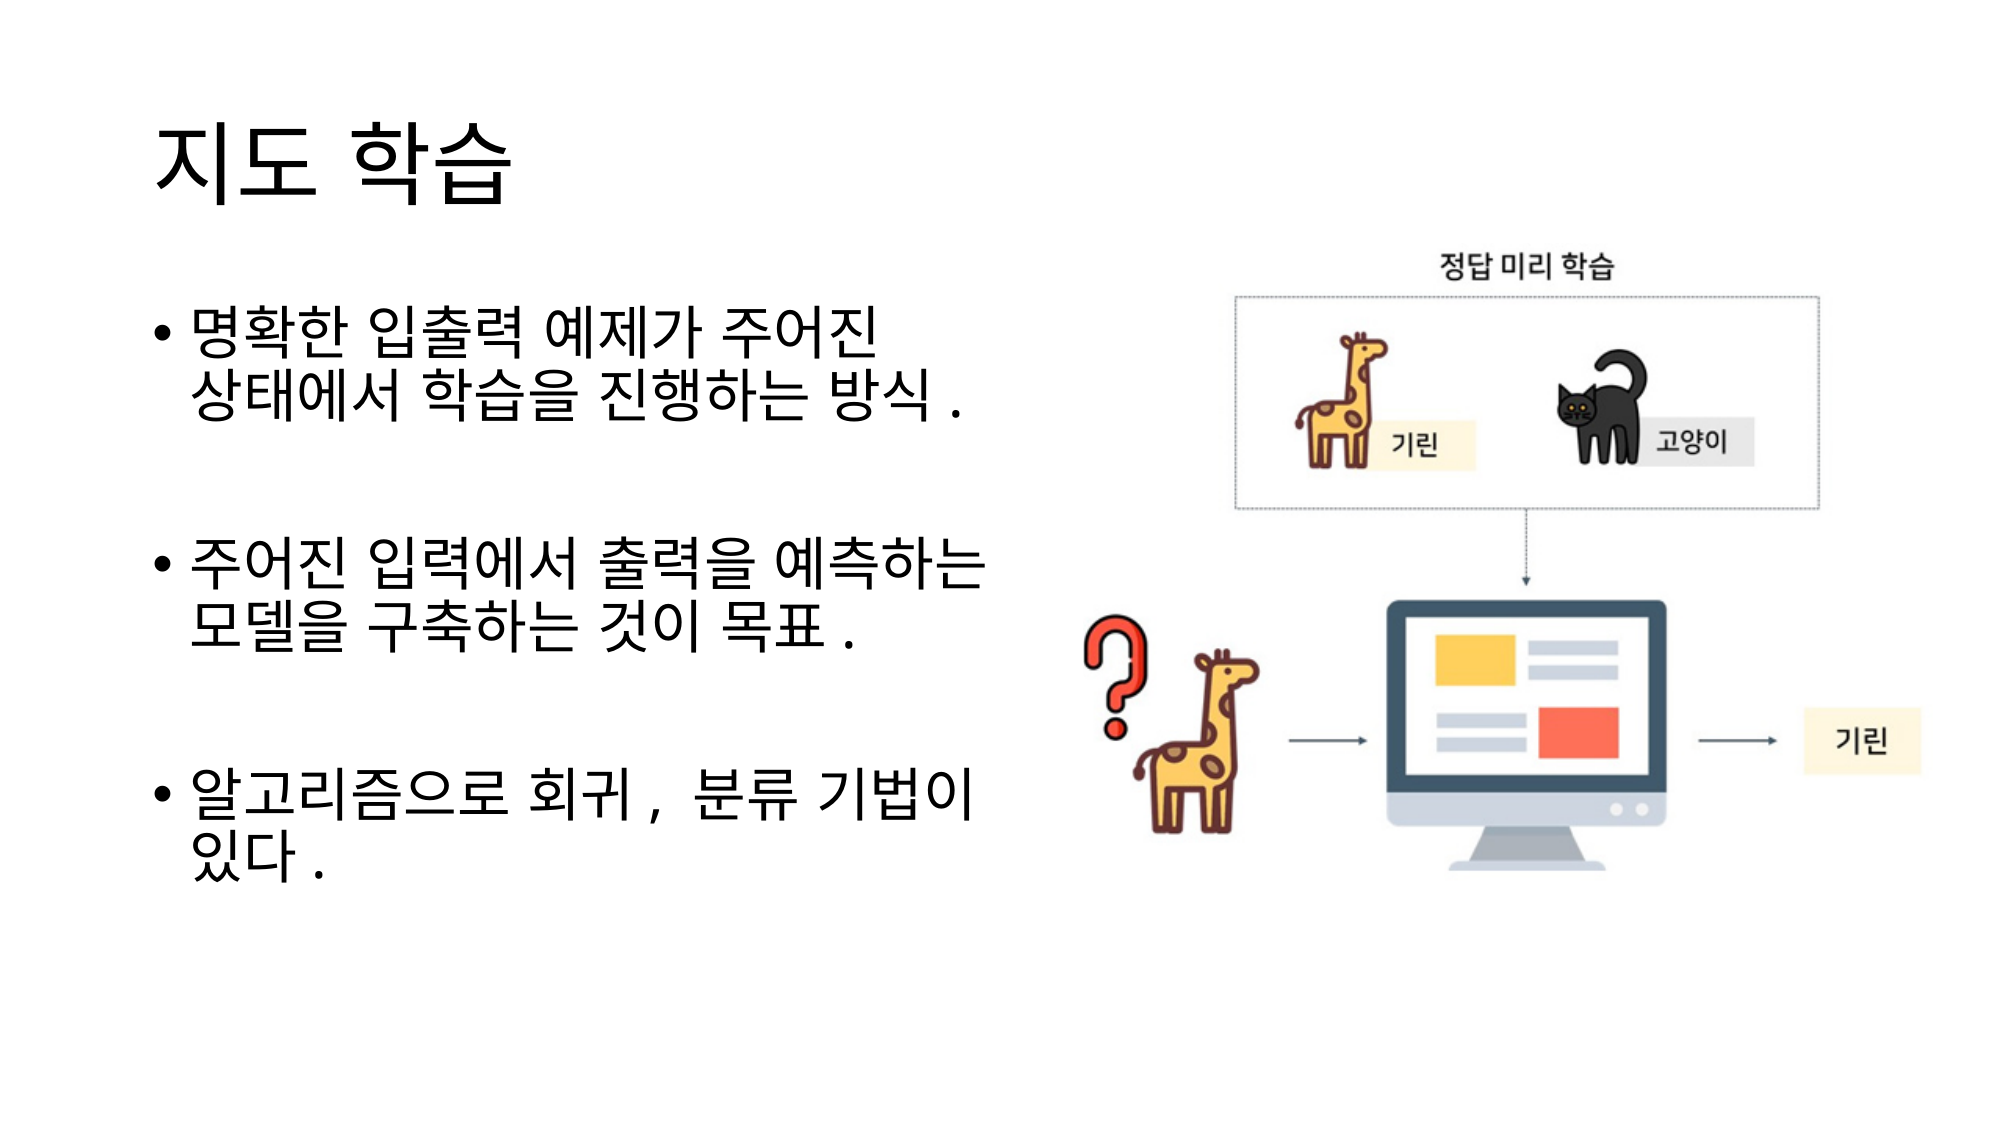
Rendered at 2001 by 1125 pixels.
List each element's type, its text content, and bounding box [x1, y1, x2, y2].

list 명확한 입출력 예제가 주어진 상태에서 학습을 진행하는 방식. 주어진 입력에서 출력을 예측하는 모델을 구축하는 것이 목표. 알고리즘으로 회귀, 분류 기법이 있다. [137, 297, 1036, 1011]
title 지도 학습 [137, 59, 1863, 278]
picture [1083, 243, 1933, 882]
